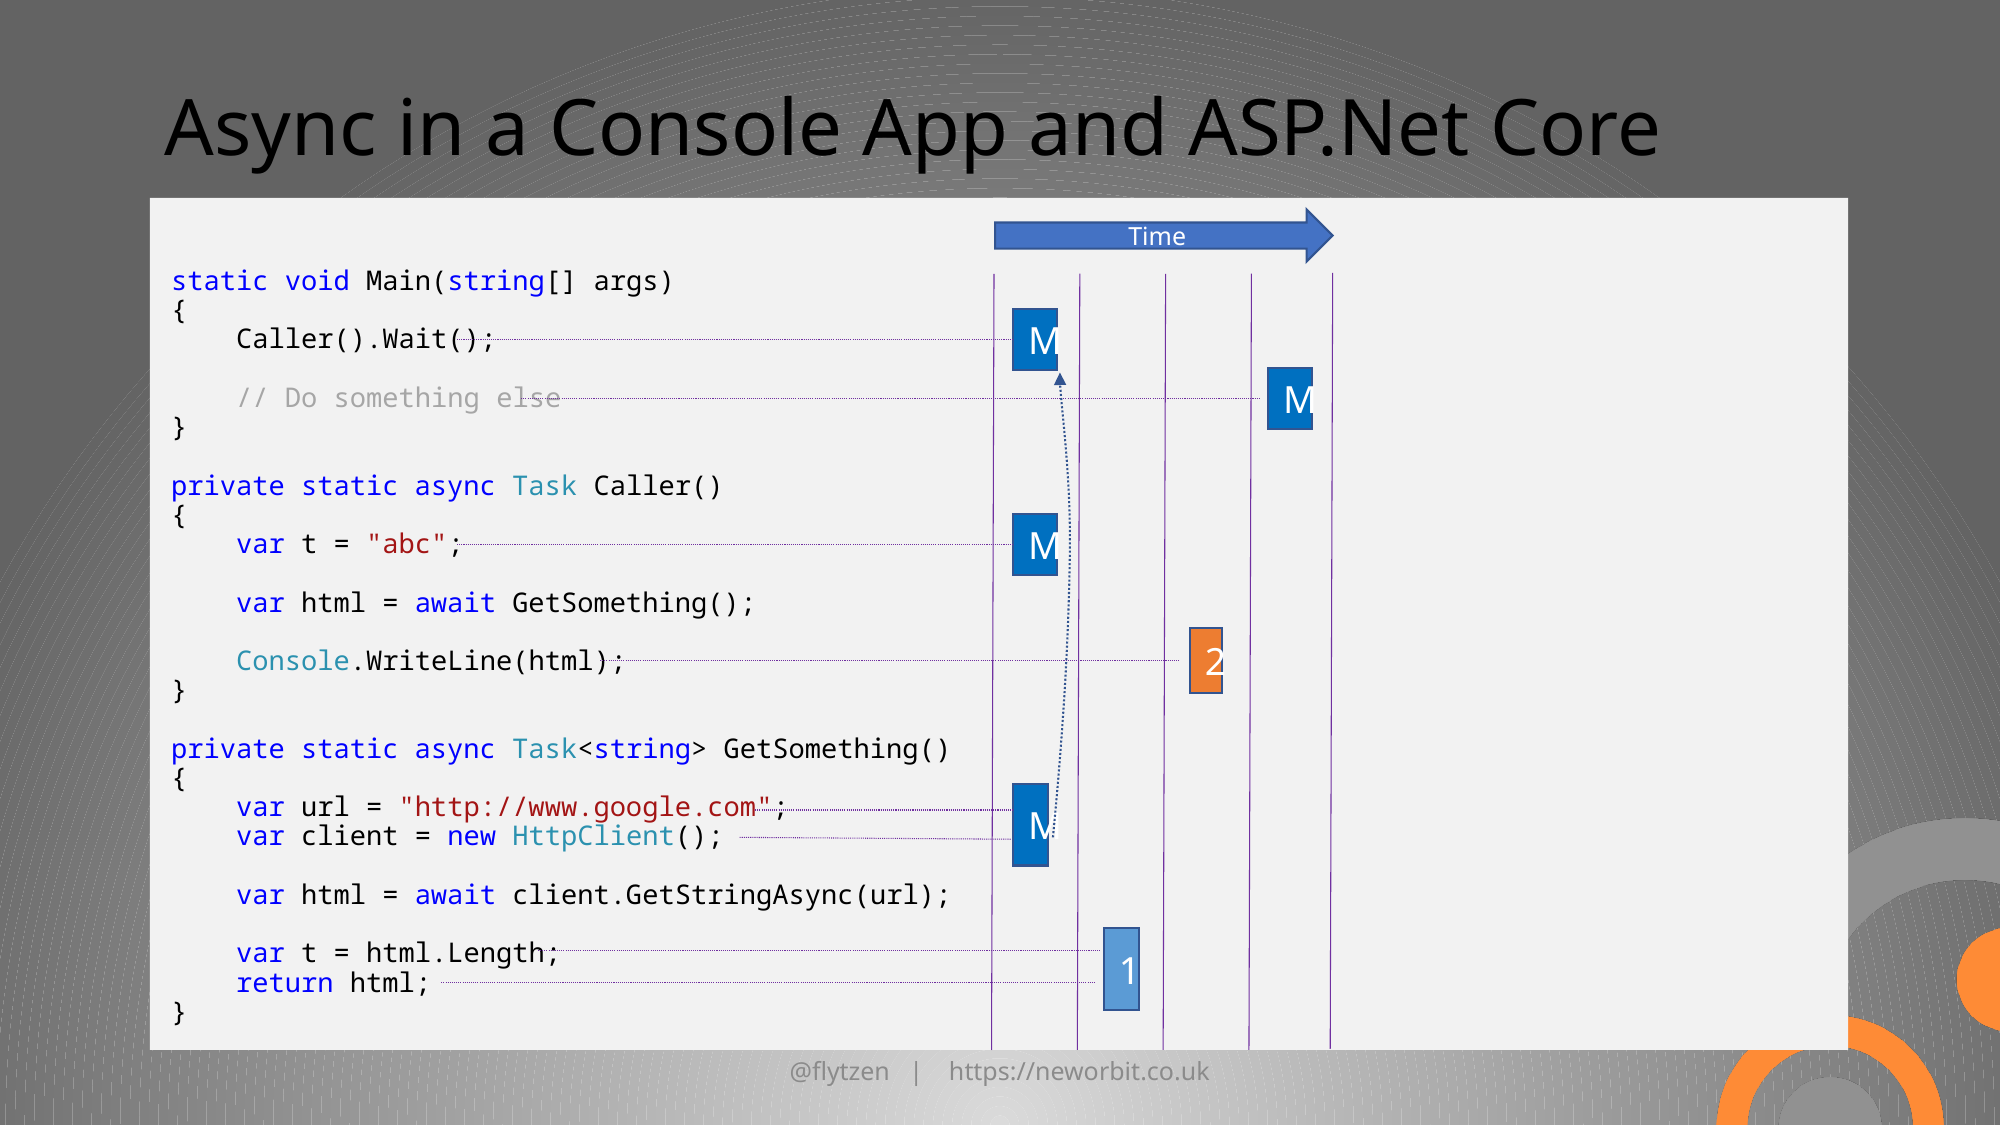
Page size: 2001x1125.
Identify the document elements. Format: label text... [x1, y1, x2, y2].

picture [1716, 801, 2000, 1125]
text_box M [1012, 308, 1058, 371]
text_box 2 [1189, 627, 1223, 694]
title Async in a Console App and ASP.Net Core [149, 50, 1849, 197]
text_box [1053, 372, 1067, 398]
list static void Main(string[] args) { Caller().Wait(); // Do something else } private static async Task Caller() { var t = "abc"; var html = await GetSomething(); Console.WriteLine(html); } private static async Task<string> GetSomething() { var url = "http://www.google.com"; var client = new HttpClient(); var html = await client.GetStringAsync(url); var t = html.Length; return html; } [149, 197, 1849, 1050]
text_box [1248, 273, 1252, 398]
text_box M [1012, 513, 1057, 576]
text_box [1248, 399, 1252, 1050]
text_box 1 [1103, 927, 1140, 1011]
text_box [1055, 399, 1071, 660]
text_box [1051, 661, 1068, 838]
footer @flytzen | https://neworbit.co.uk [662, 1042, 1338, 1103]
text_box M [1267, 367, 1313, 430]
text_box Time [994, 206, 1335, 265]
text_box M [1012, 783, 1049, 867]
